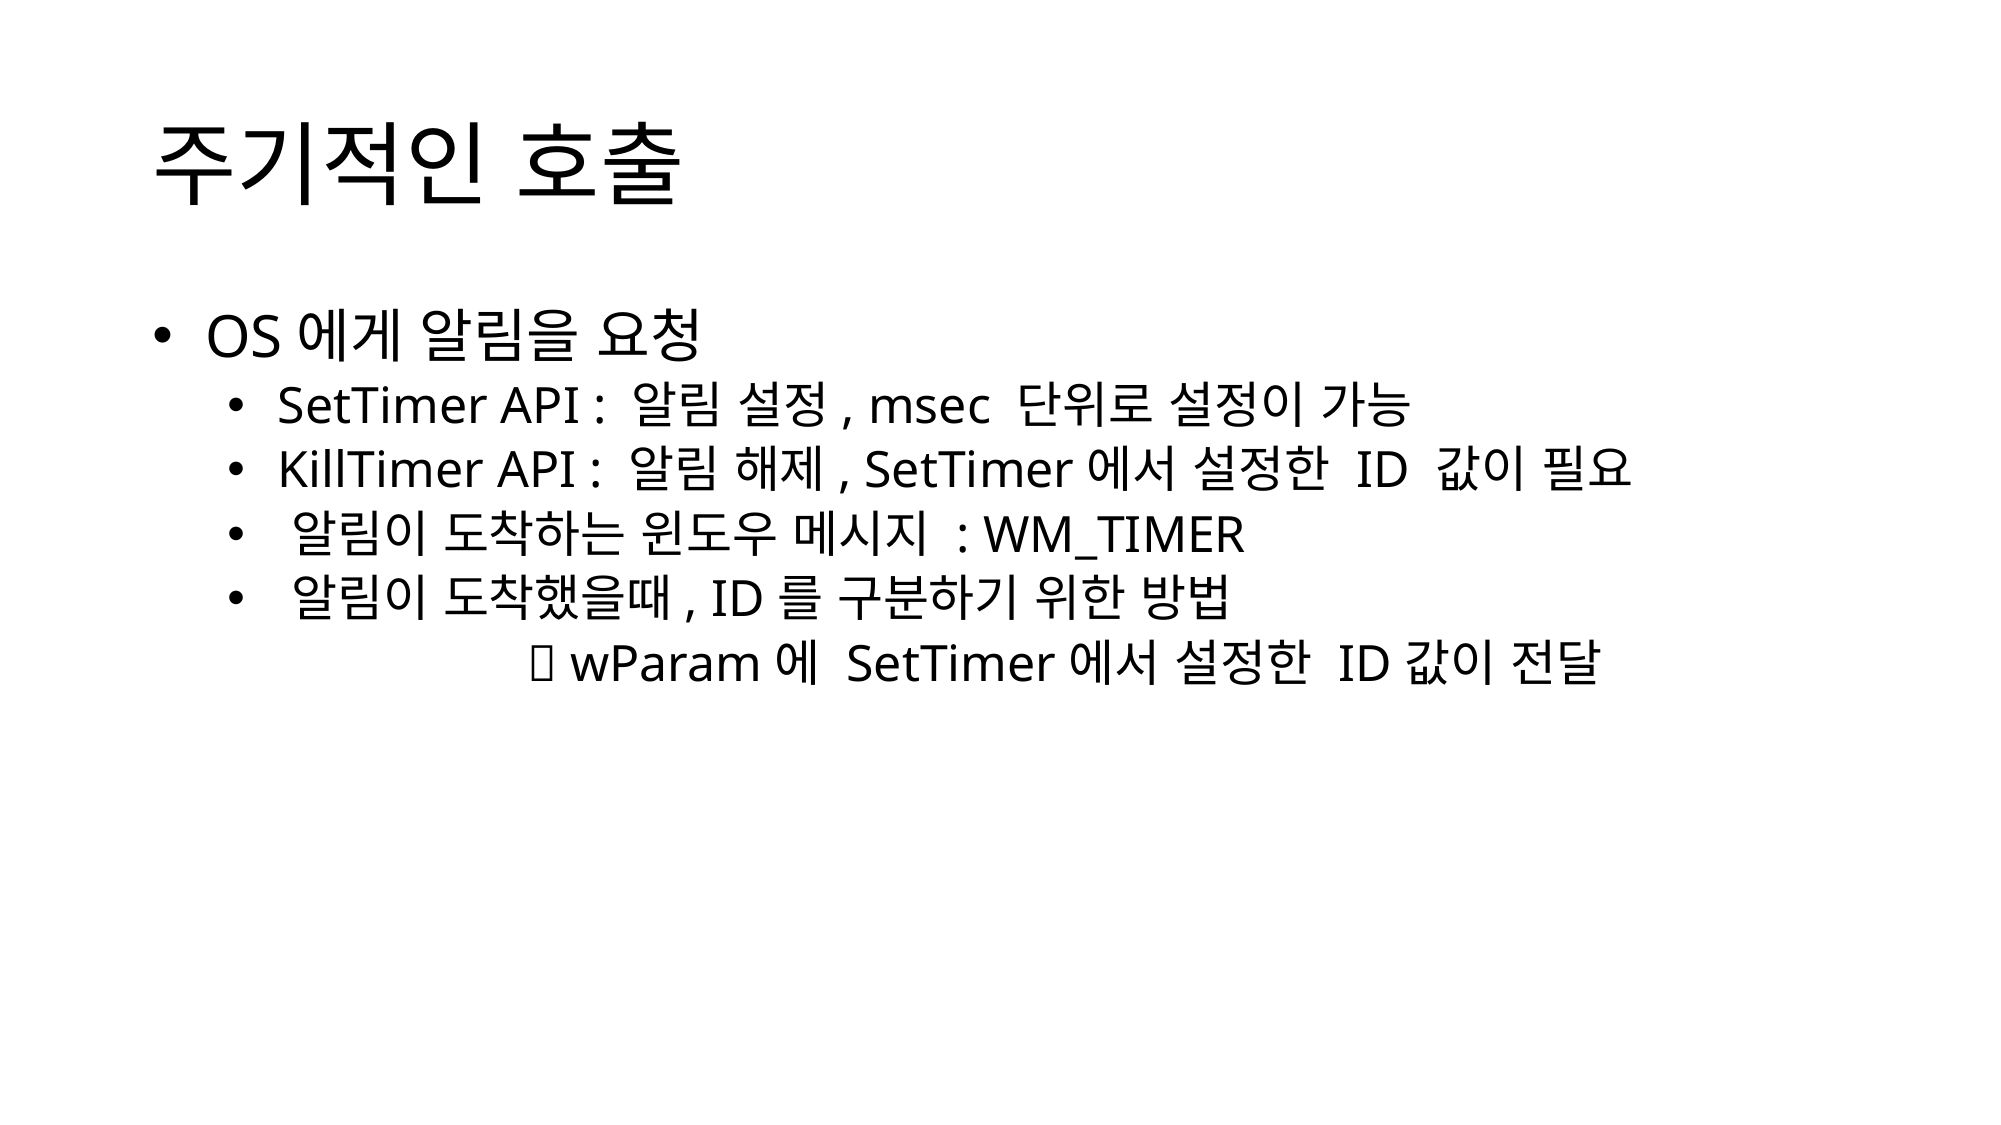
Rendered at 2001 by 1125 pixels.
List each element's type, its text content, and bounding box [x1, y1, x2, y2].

title 주기적인 호출 [137, 59, 1863, 278]
list OS에게 알림을 요청 SetTimer API : 알림 설정, msec 단위로 설정이 가능 KillTimer API : 알림 해제, SetTimer에서 설정한 ID 값이 필요 알림이 도착하는 윈도우 메시지 : WM_TIMER 알림이 도착했을때, ID를 구분하기 위한 방법  wParam에 SetTimer에서 설정한 ID값이 전달 [137, 299, 1863, 1014]
